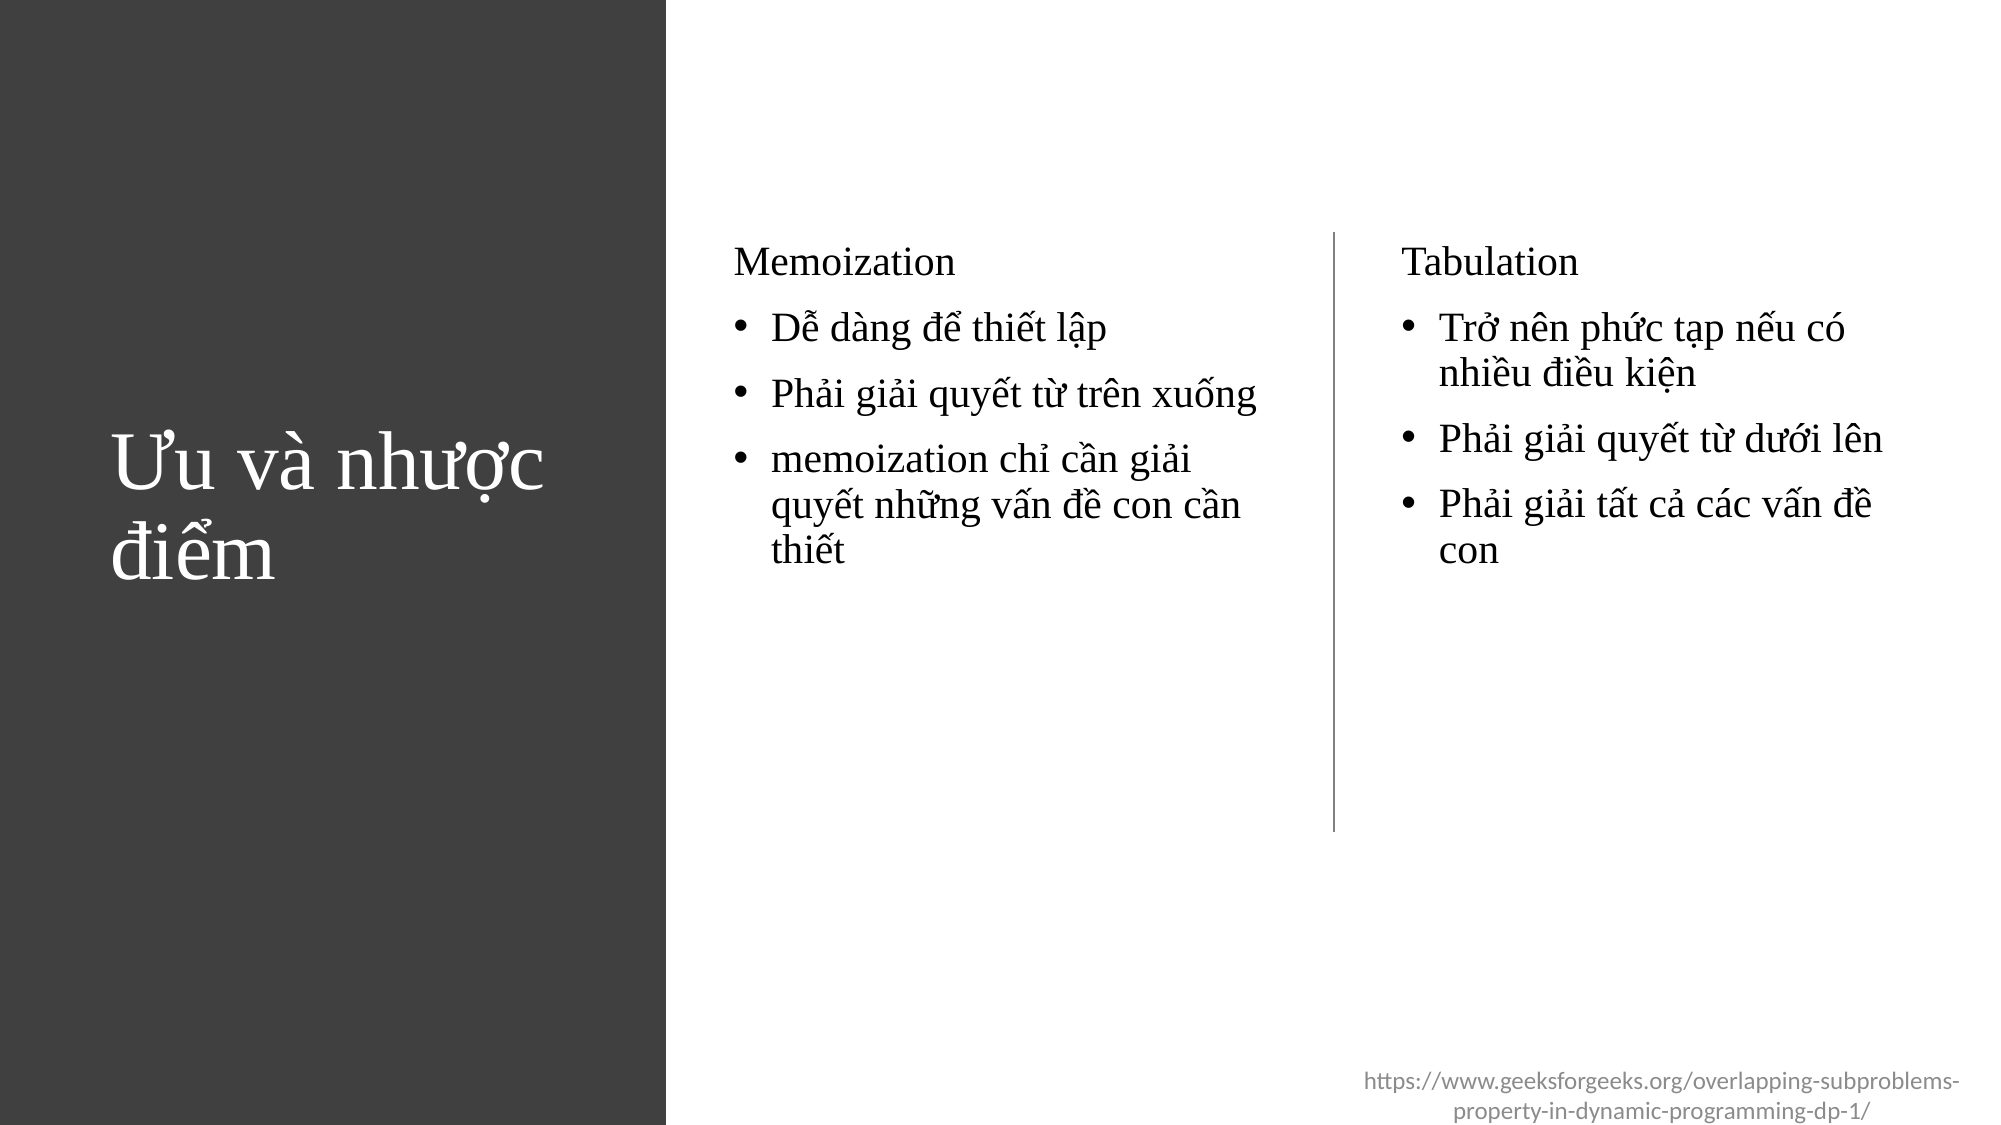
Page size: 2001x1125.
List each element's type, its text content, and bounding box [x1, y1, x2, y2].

list Memoization Dễ dàng để thiết lập Phải giải quyết từ trên xuống memoization chỉ cần giải quyết những vấn đề con cần thiết [718, 231, 1281, 948]
footer https://www.geeksforgeeks.org/overlapping-subproblems-property-in-dynamic-programming-dp-1/ [1325, 1065, 2000, 1125]
title Ưu và nhược điểm [95, 410, 571, 1125]
text_box Tabulation Trở nên phức tạp nếu có nhiều điều kiện Phải giải quyết từ dưới lên Phải giải tất cả các vấn đề con [1386, 231, 1911, 948]
text_box [0, 0, 667, 1125]
